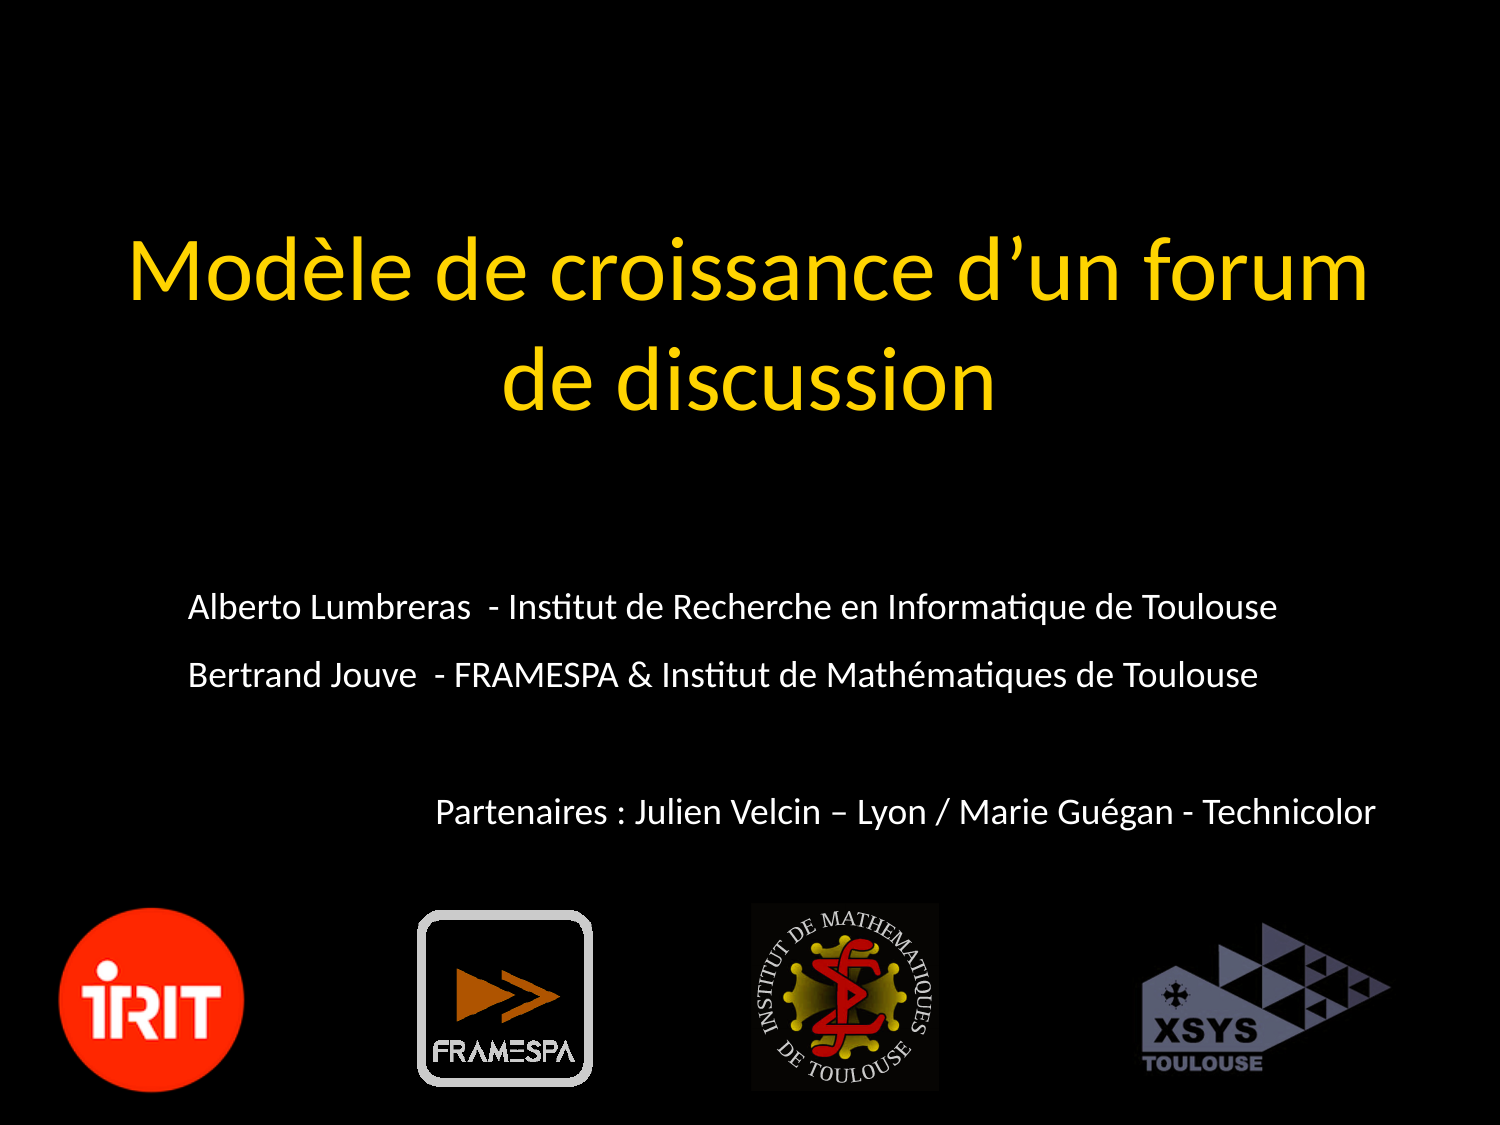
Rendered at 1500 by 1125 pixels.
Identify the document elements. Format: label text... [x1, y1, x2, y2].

text_box Alberto Lumbreras - Institut de Recherche en Informatique de Toulouse Bertrand Jouve - FRAMESPA & Institut de Mathématiques de Toulouse [173, 552, 1293, 680]
picture [52, 893, 259, 1100]
picture [751, 903, 939, 1091]
text_box Modèle de croissance d’un forum de discussion [74, 224, 1425, 413]
picture [406, 897, 603, 1096]
text_box Partenaires : Julien Velcin – Lyon / Marie Guégan - Technicolor [420, 779, 1400, 840]
picture [1086, 819, 1442, 1125]
